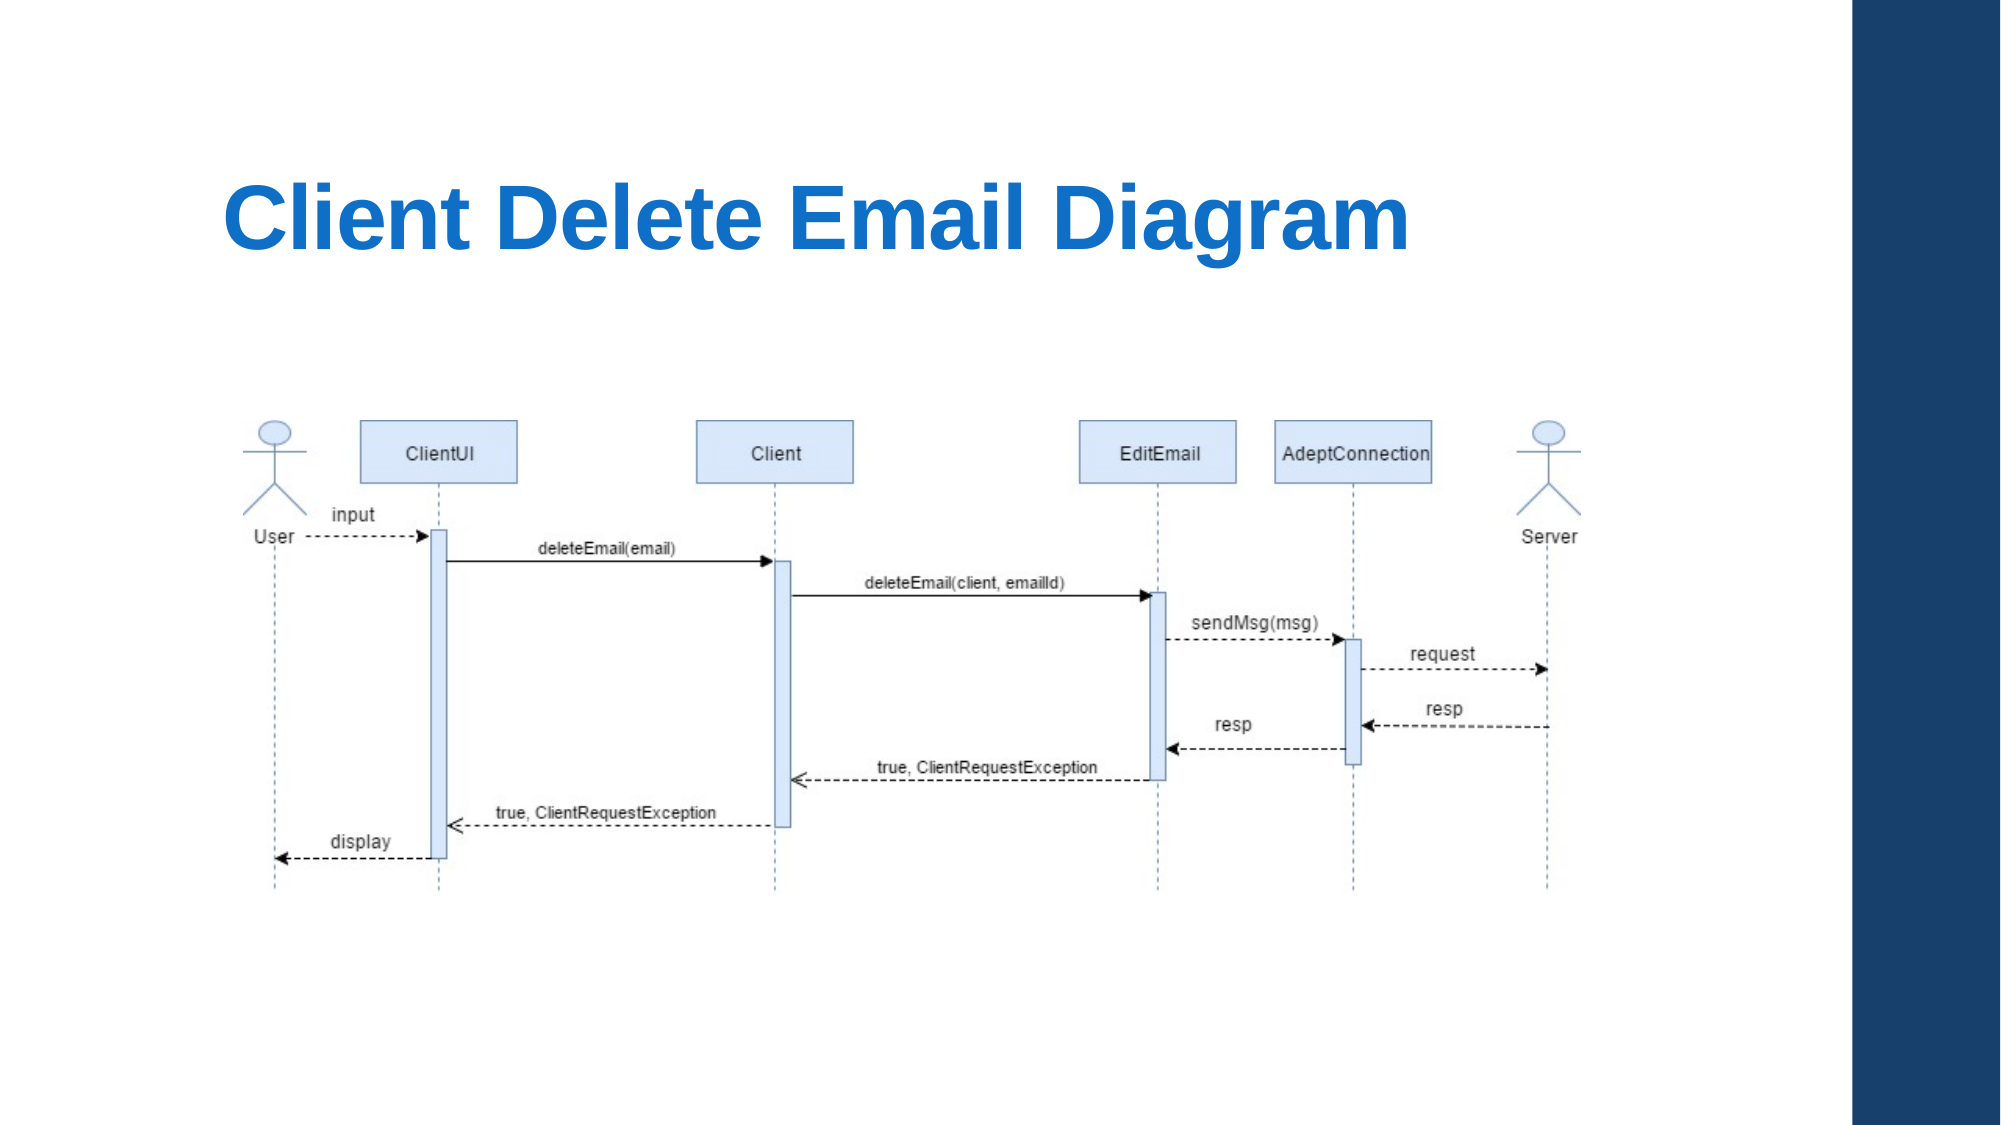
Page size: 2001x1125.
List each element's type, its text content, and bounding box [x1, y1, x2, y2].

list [242, 419, 1581, 894]
title Client Delete Email Diagram [206, 43, 1797, 278]
